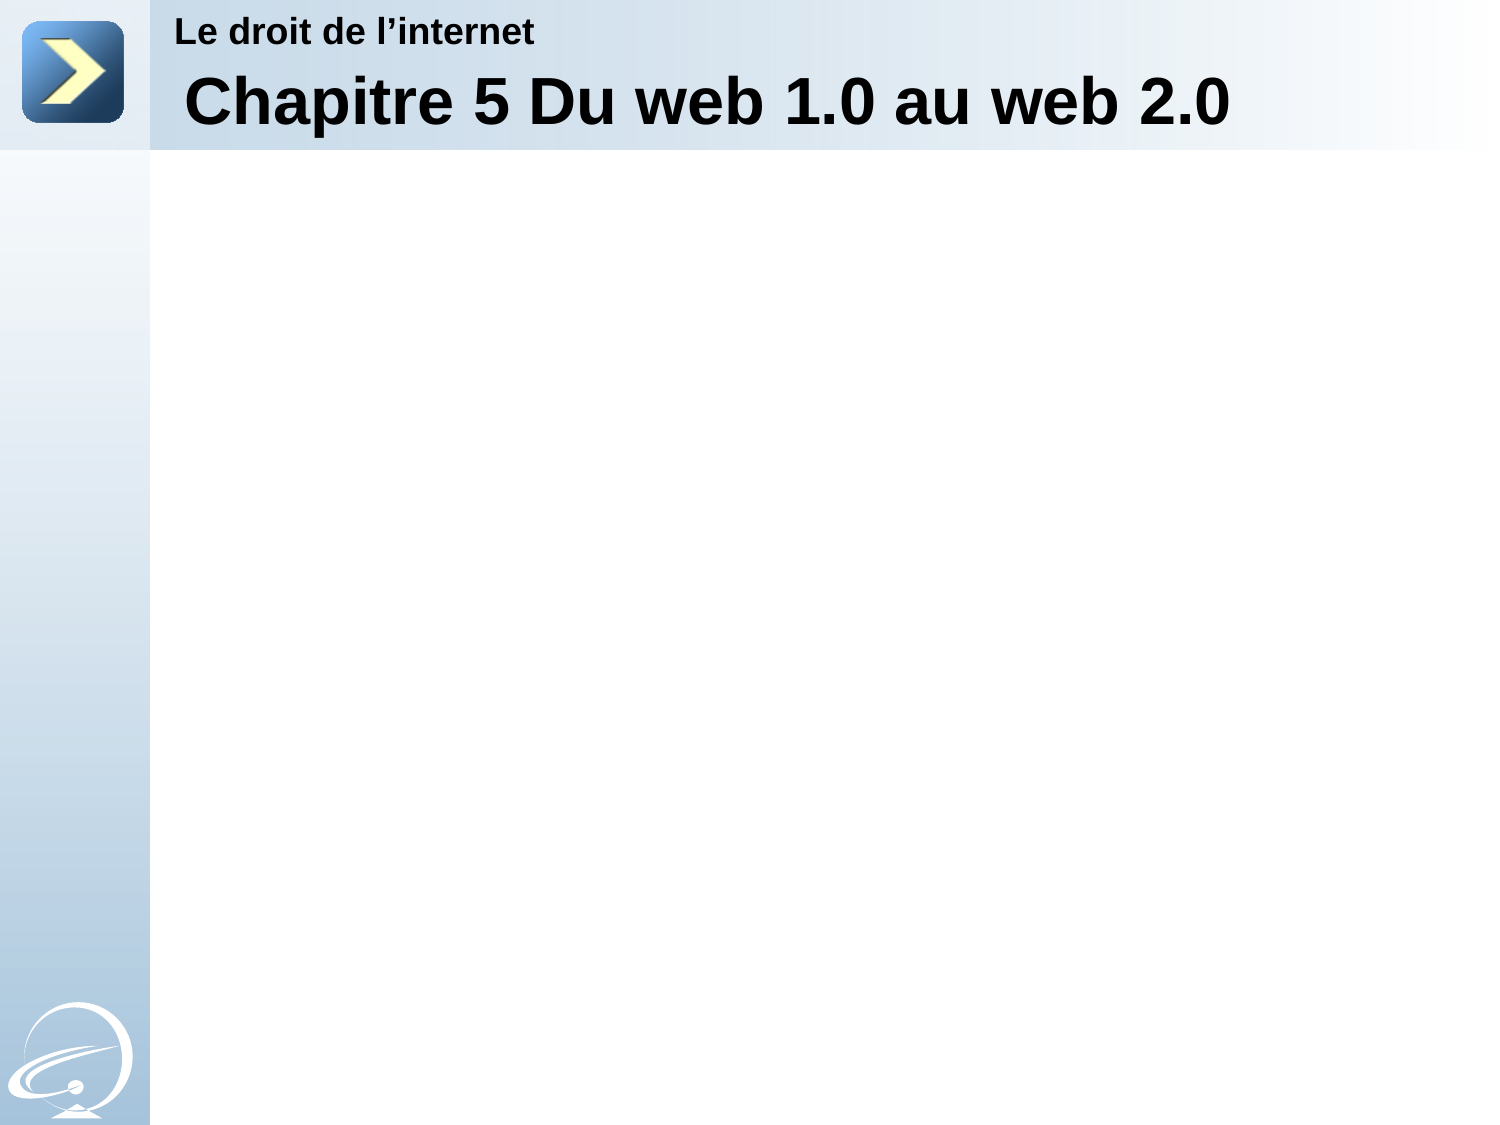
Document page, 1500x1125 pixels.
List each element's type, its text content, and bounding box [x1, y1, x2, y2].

text_box Le droit de l’internet [159, 0, 1500, 60]
title Chapitre 5 Du web 1.0 au web 2.0 [169, 60, 1500, 141]
picture [21, 19, 129, 127]
